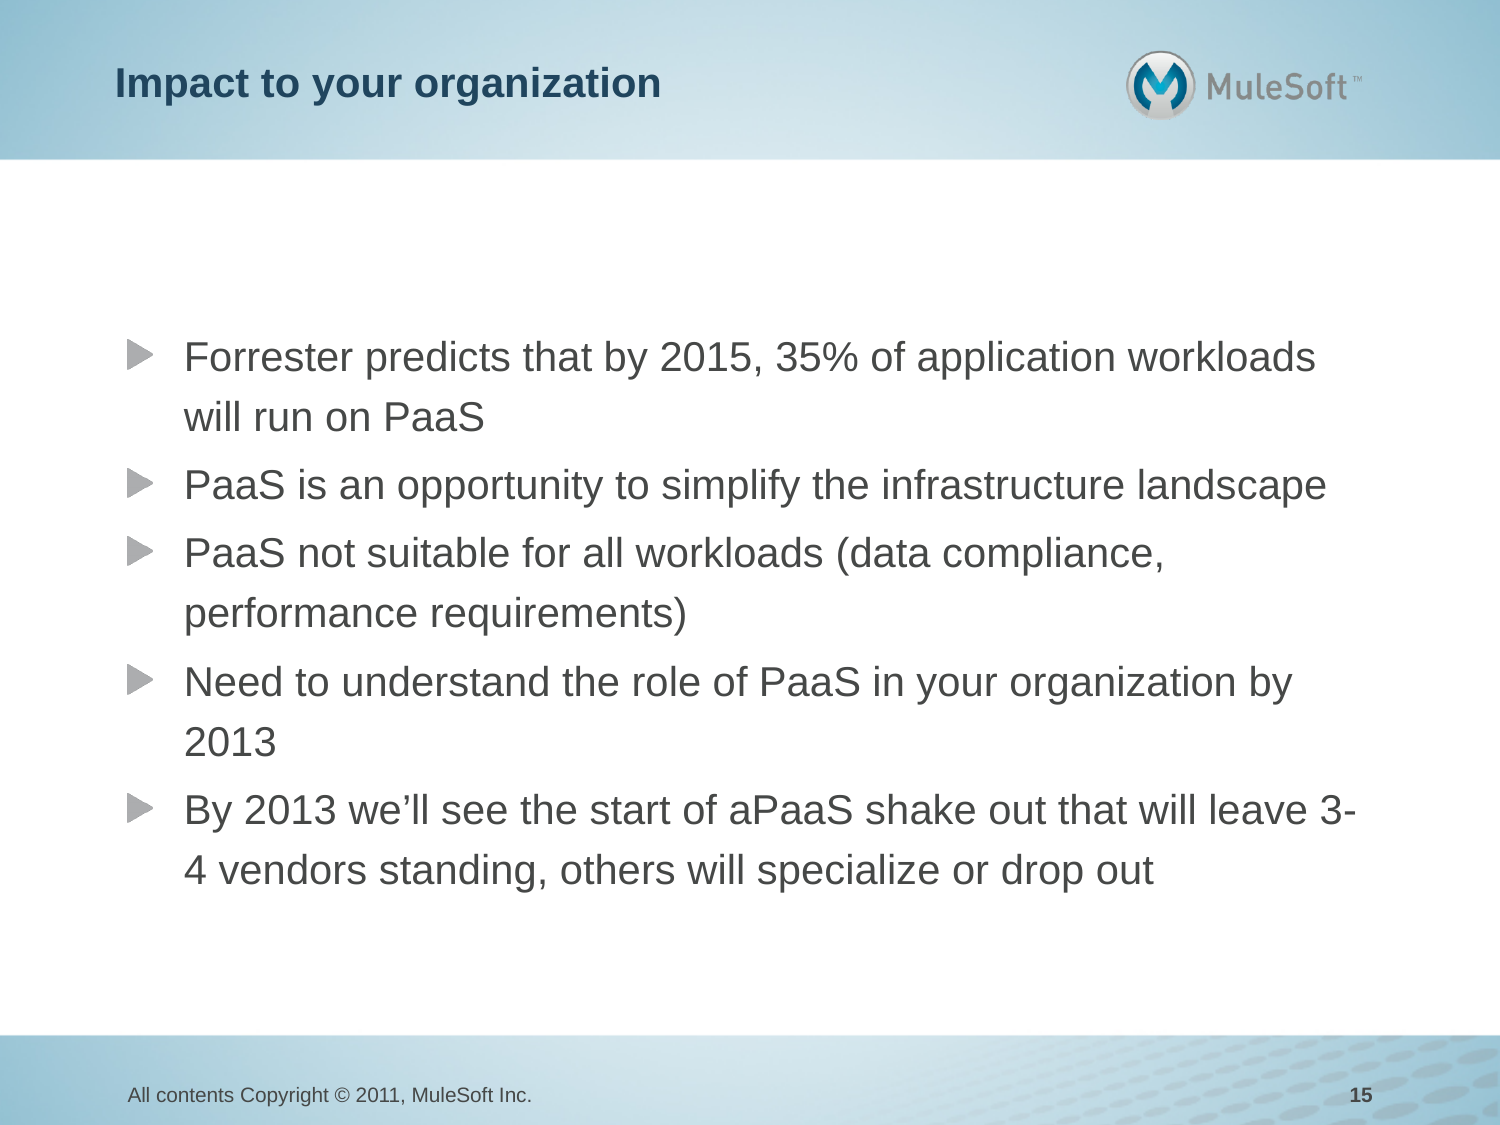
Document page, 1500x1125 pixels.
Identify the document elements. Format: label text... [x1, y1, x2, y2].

list Forrester predicts that by 2015, 35% of application workloads will run on PaaS PaaS is an opportunity to simplify the infrastructure landscape PaaS not suitable for all workloads (data compliance, performance requirements) Need to understand the role of PaaS in your organization by 2013 By 2013 we’ll see the start of aPaaS shake out that will leave 3-4 vendors standing, others will specialize or drop out [112, 200, 1388, 1013]
picture [0, 0, 1500, 1125]
title Impact to your organization [99, 24, 1063, 138]
footer All contents Copyright © 2011, MuleSoft Inc. [112, 1062, 688, 1125]
slide_number 15 [1274, 1062, 1388, 1125]
